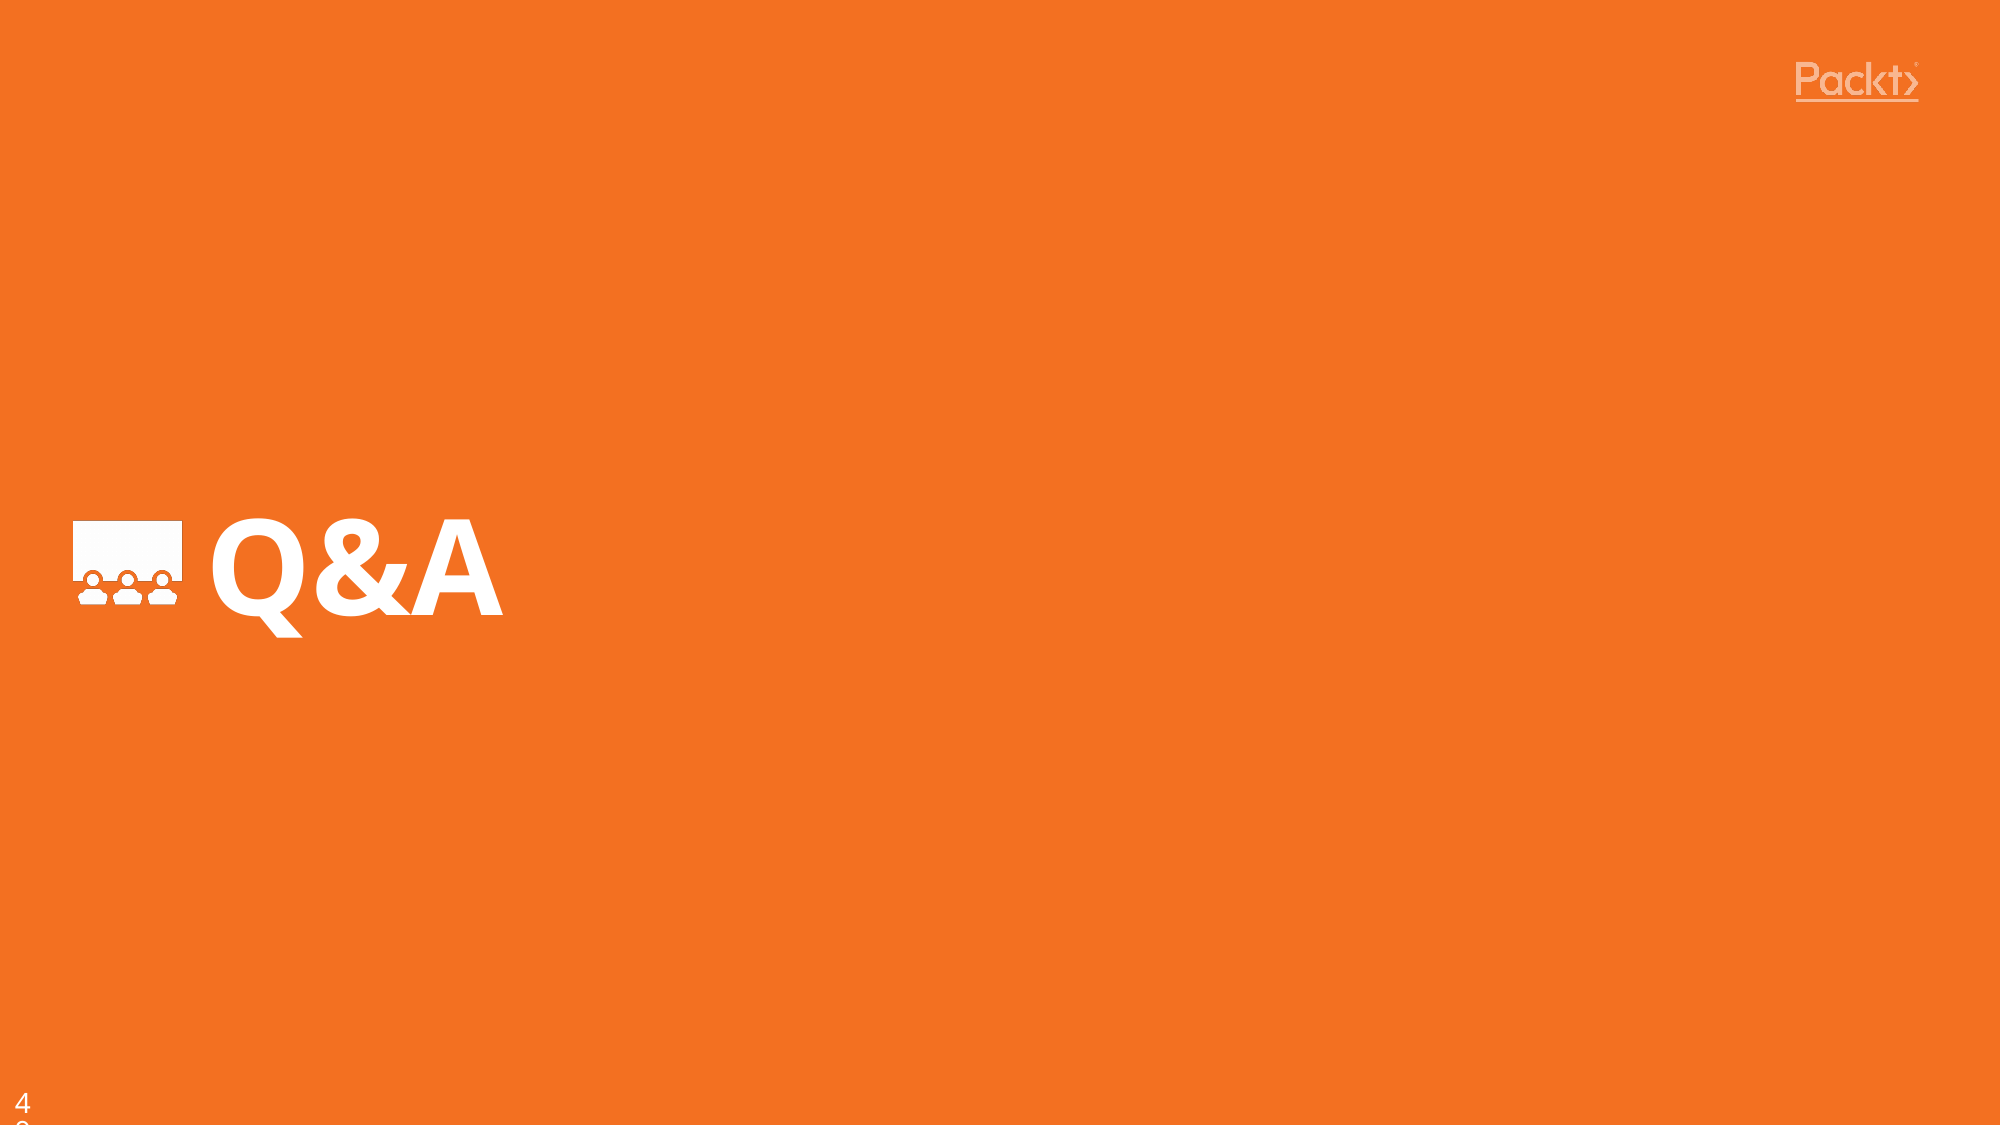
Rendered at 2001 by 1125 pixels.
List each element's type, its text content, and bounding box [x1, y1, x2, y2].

picture [1789, 58, 1925, 105]
picture [68, 503, 187, 622]
text_box 49 [0, 1078, 53, 1123]
title Q&A [190, 451, 1900, 674]
